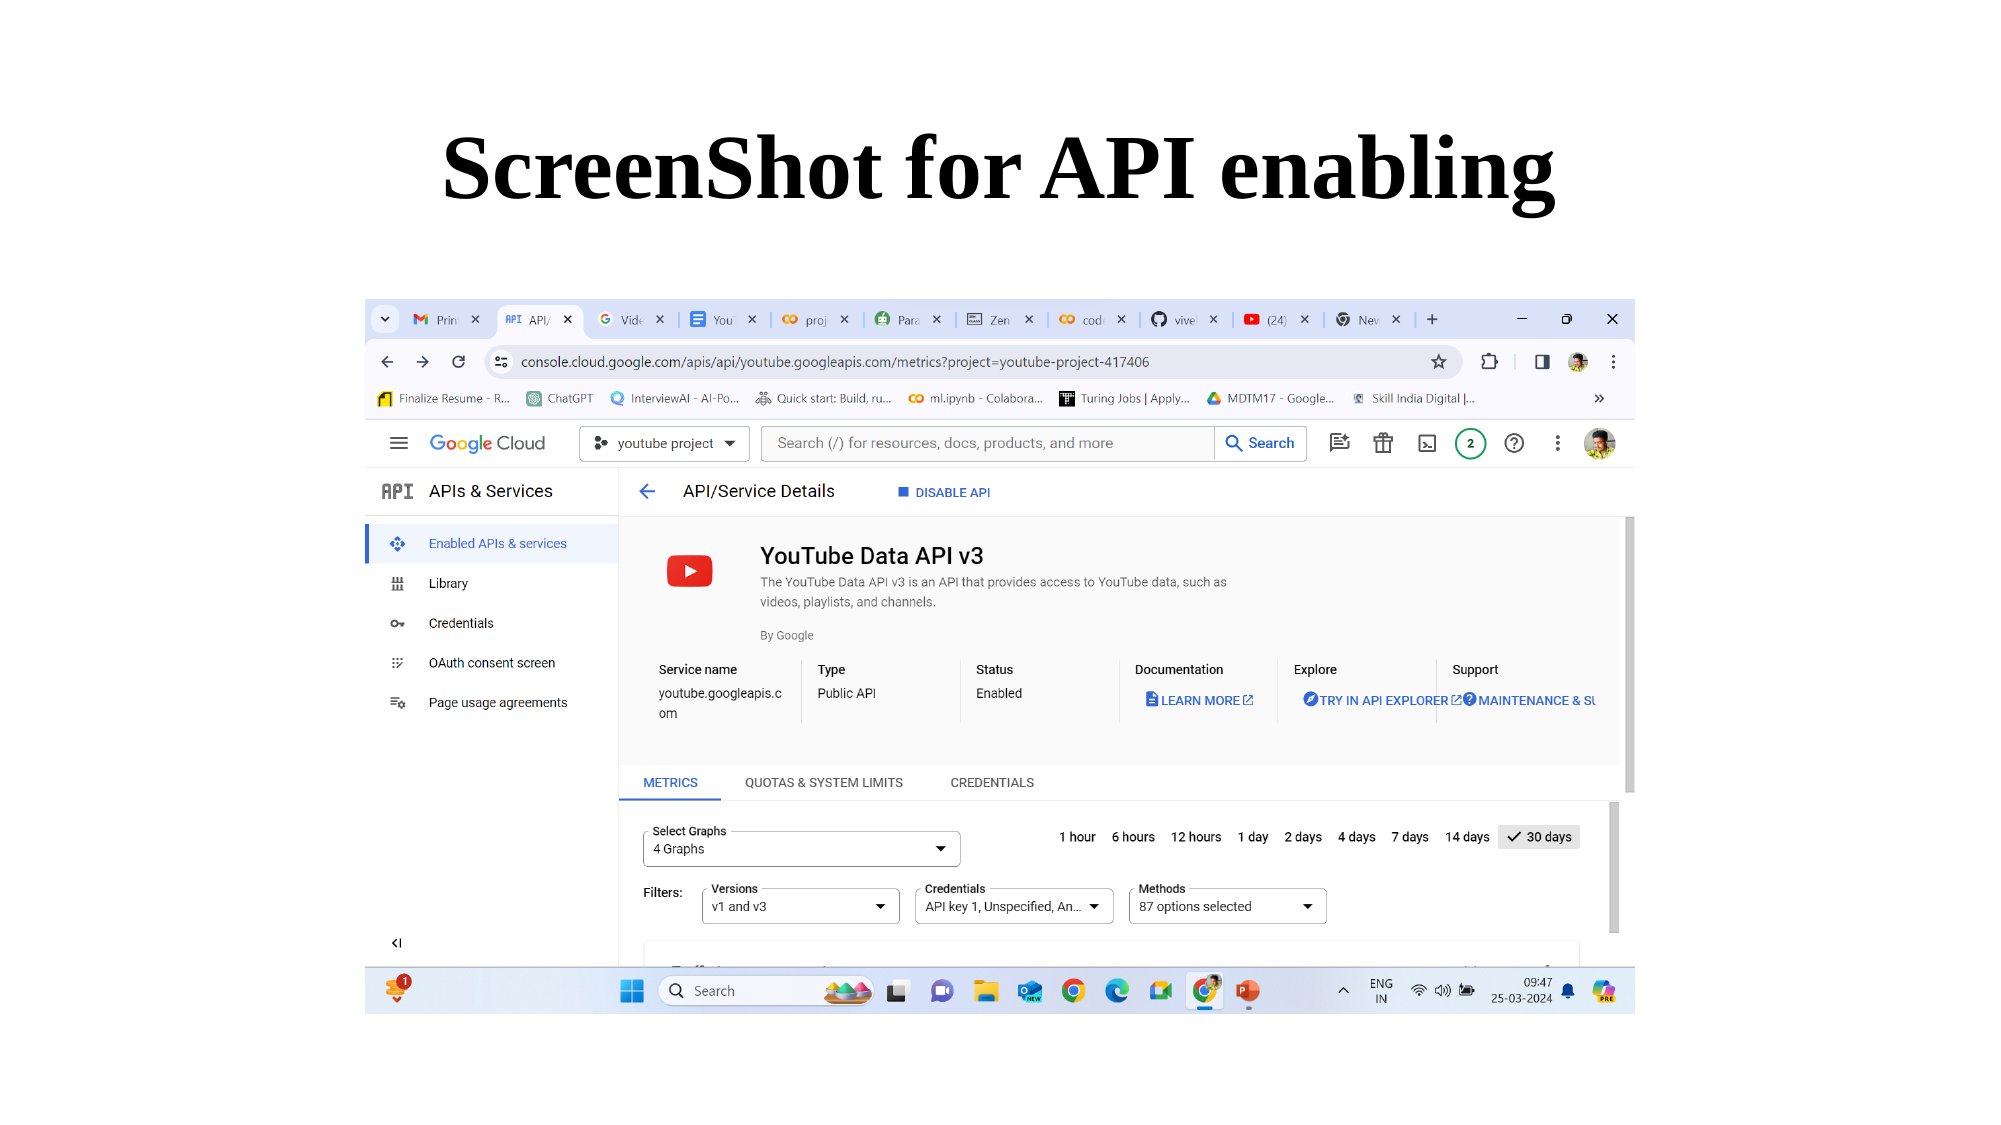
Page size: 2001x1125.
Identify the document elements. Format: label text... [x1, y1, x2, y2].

title ScreenShot for API enabling [137, 59, 1863, 278]
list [365, 299, 1635, 1014]
